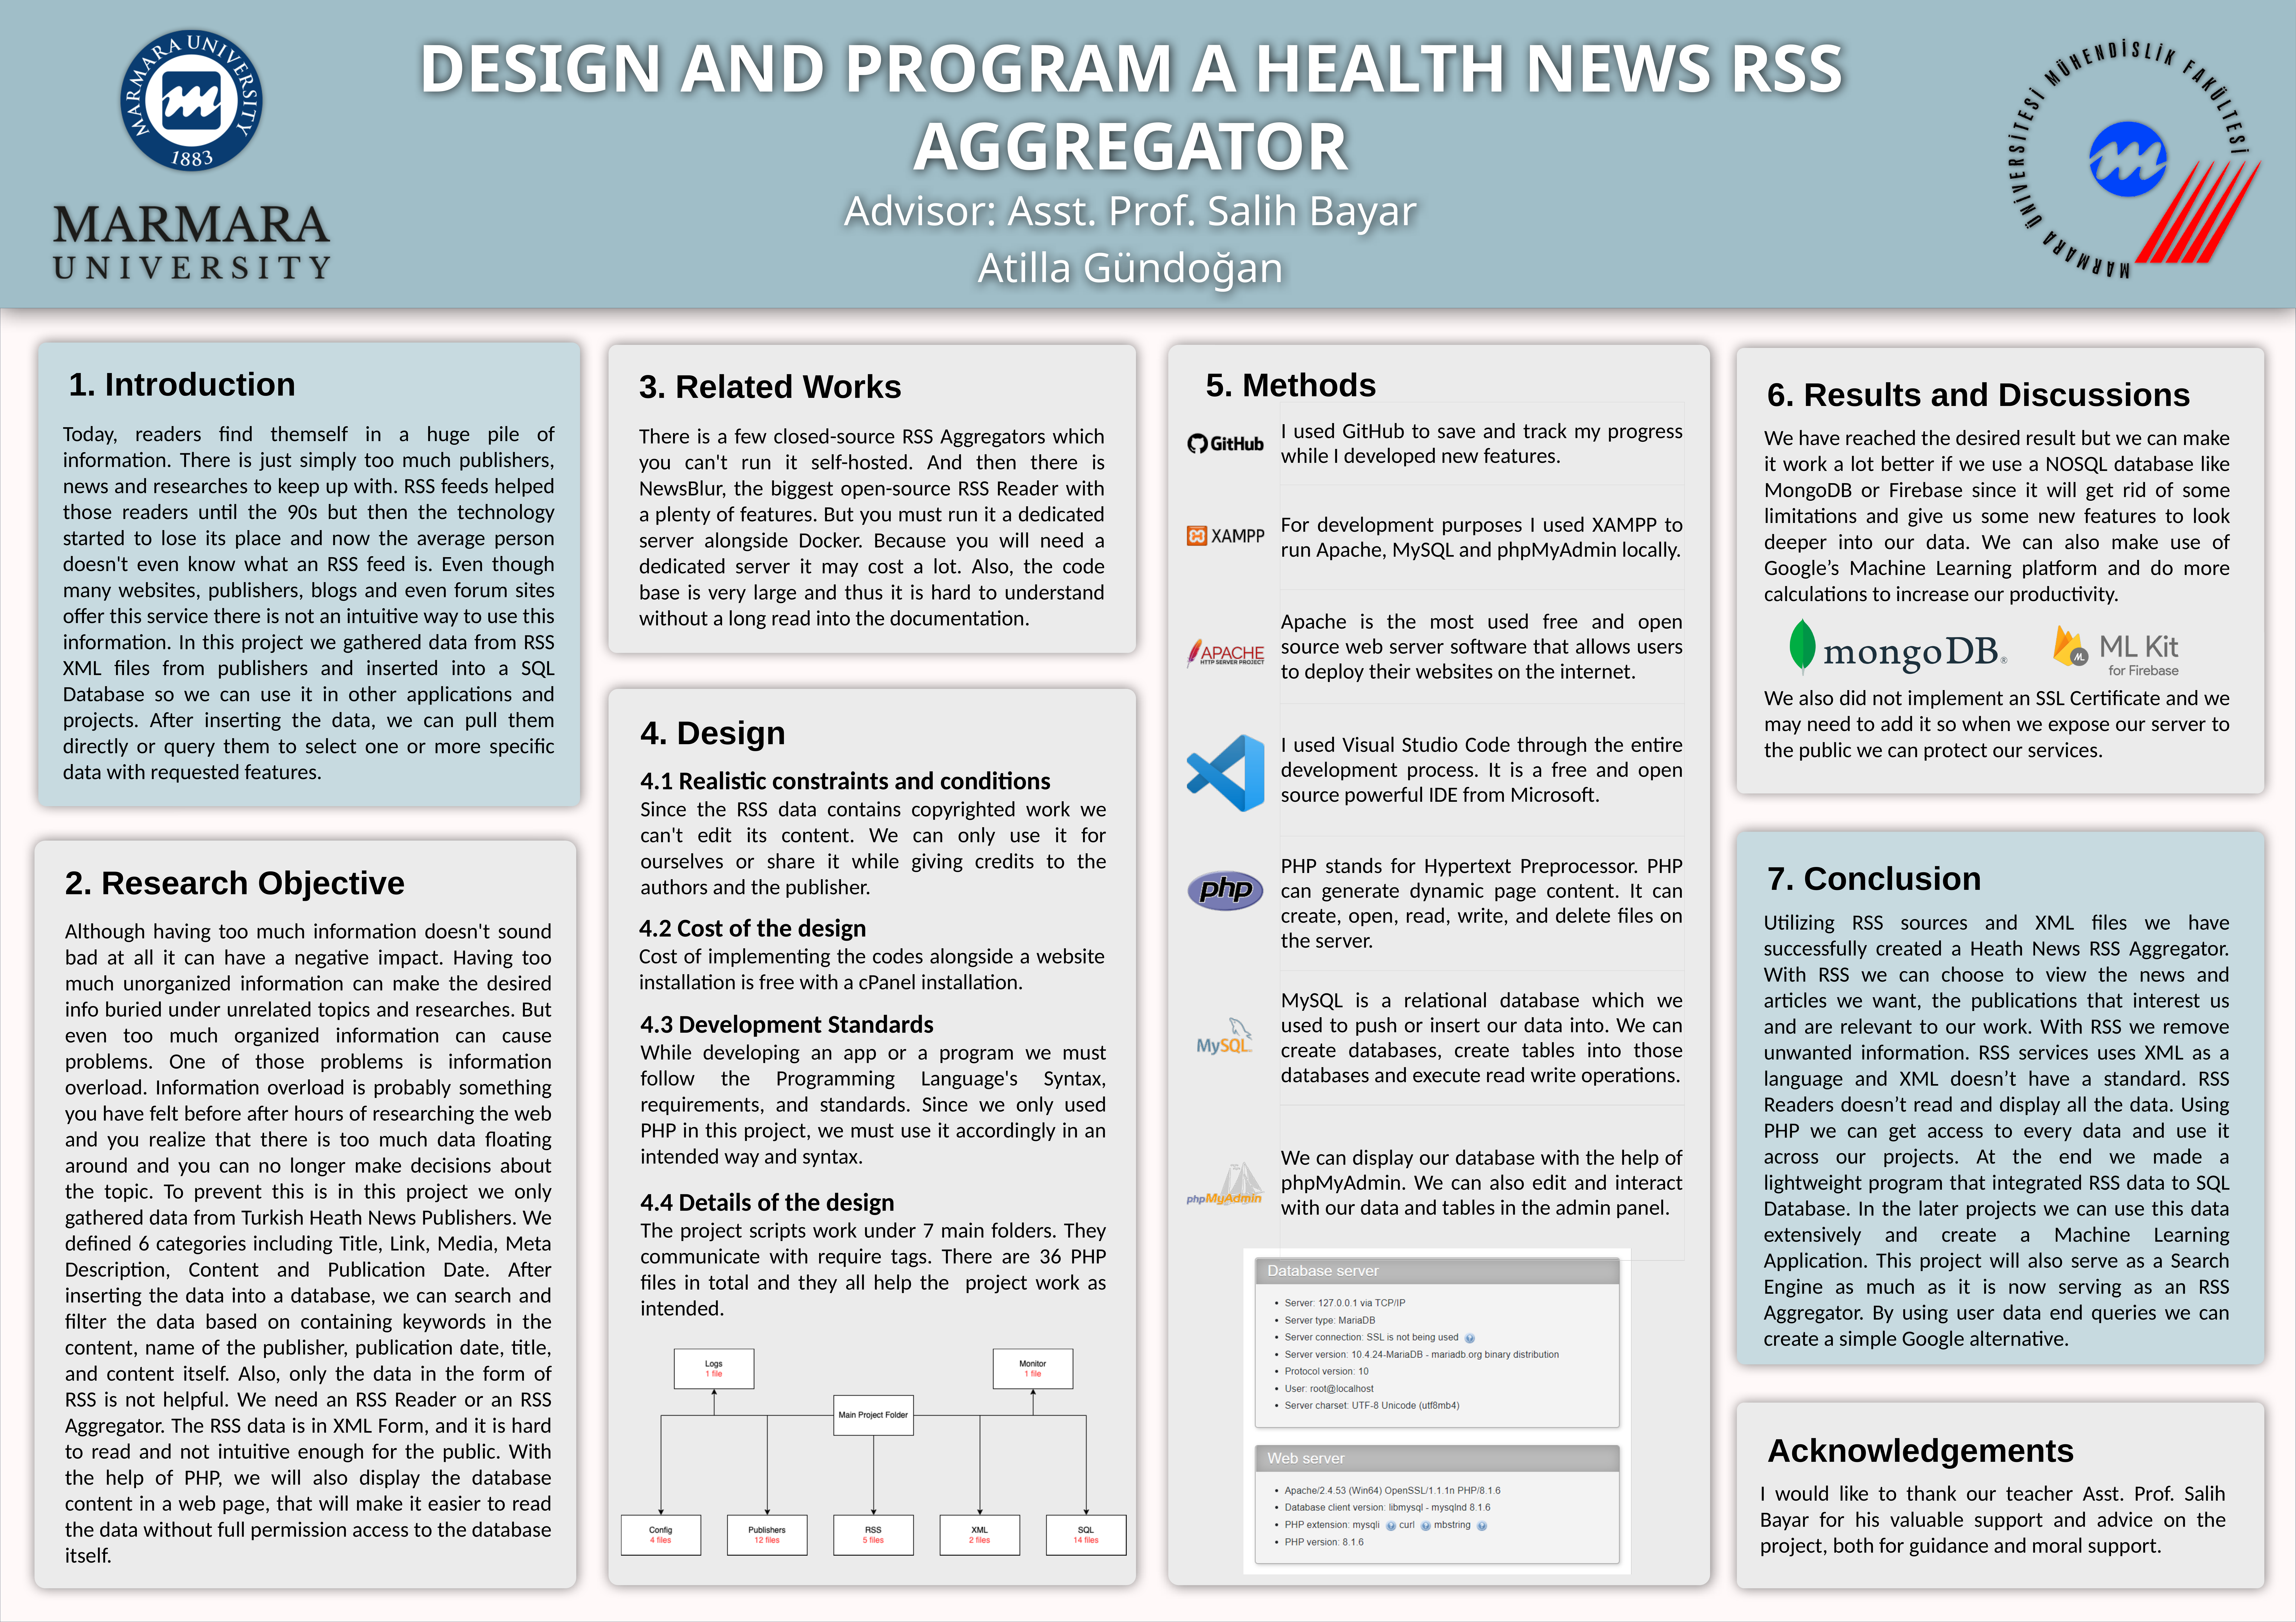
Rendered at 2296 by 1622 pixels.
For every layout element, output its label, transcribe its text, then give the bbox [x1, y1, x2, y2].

picture [621, 1349, 1127, 1556]
text_box 5. Methods [1199, 360, 1679, 406]
text_box 4.3 Development Standards While developing an app or a program we must follow the Programming Language's Syntax, requirements, and standards. Since we only used PHP in this project, we must use it accordingly in an intended way and syntax. [634, 1004, 1114, 1171]
text_box 4. Design [634, 708, 1114, 754]
text_box [0, 326, 2296, 1622]
picture [2024, 594, 2208, 697]
text_box [1737, 348, 2264, 794]
text_box 4.2 Cost of the design Cost of implementing the codes alongside a website installation is free with a cPanel installation. [632, 908, 1112, 997]
text_box [1737, 1402, 2264, 1588]
text_box [38, 342, 580, 806]
picture [1243, 1248, 1632, 1575]
text_box DESIGN AND PROGRAM A HEALTH NEWS RSS AGGREGATOR [351, 0, 1947, 174]
text_box Advisor: Asst. Prof. Salih Bayar Atilla Gündoğan [351, 181, 2068, 293]
picture [1788, 617, 2008, 677]
table_header I used GitHub to save and track my progress while I developed new features. [1280, 402, 1684, 485]
text_box Utilizing RSS sources and XML files we have successfully created a Heath News RSS Aggregator. With RSS we can choose to view the news and articles we want, the publications that interest us and are relevant to our work. With RSS we remove unwanted information. RSS services uses XML as a language and XML doesn’t have a standard. RSS Readers doesn’t read and display all the data. Using PHP we can get access to every data and use it across our projects. At the end we made a lightweight program that integrated RSS data to SQL Database. In the later projects we can use this data extensively and create a Machine Learning Application. This project will also serve as a Search Engine as much as it is now serving as an RSS Aggregator. By using user data end queries we can create a simple Google alternative. [1757, 905, 2237, 1354]
table_cell MySQL is a relational database which we used to push or insert our data into. We can create databases, create tables into those databases and execute read write operations. [1280, 971, 1684, 1105]
table_cell Apache is the most used free and open source web server software that allows users to deploy their websites on the internet. [1280, 590, 1684, 703]
table_cell I used Visual Studio Code through the entire development process. It is a free and open source powerful IDE from Microsoft. [1280, 704, 1684, 836]
text_box [1168, 345, 1710, 1585]
table_cell We can display our database with the help of phpMyAdmin. We can also edit and interact with our data and tables in the admin panel. [1280, 1105, 1684, 1260]
picture [2008, 39, 2261, 279]
text_box Today, readers find themself in a huge pile of information. There is just simply too much publishers, news and researches to keep up with. RSS feeds helped those readers until the 90s but then the technology started to lose its place and now the average person doesn't even know what an RSS feed is. Even though many websites, publishers, blogs and even forum sites offer this service there is not an intuitive way to use this information. In this project we gathered data from RSS XML files from publishers and inserted into a SQL Database so we can use it in other applications and projects. After inserting the data, we can pull them directly or query them to select one or more specific data with requested features. [56, 416, 562, 787]
table_cell For development purposes I used XAMPP to run Apache, MySQL and phpMyAdmin locally. [1280, 485, 1684, 590]
text_box [1737, 832, 2264, 1364]
table_cell PHP stands for Hypertext Preprocessor. PHP can generate dynamic page content. It can create, open, read, write, and delete files on the server. [1280, 836, 1684, 971]
text_box 6. Results and Discussions [1761, 370, 2241, 416]
text_box 2. Research Objective [58, 858, 538, 904]
text_box Acknowledgements [1761, 1426, 2241, 1472]
text_box We have reached the desired result but we can make it work a lot better if we use a NOSQL database like MongoDB or Firebase since it will get rid of some limitations and give us some new features to look deeper into our data. We can also make use of Google’s Machine Learning platform and do more calculations to increase our productivity. We also did not implement an SSL Certificate and we may need to add it so when we expose our server to the public we can protect our services. [1758, 420, 2237, 765]
text_box I would like to thank our teacher Asst. Prof. Salih Bayar for his valuable support and advice on the project, both for guidance and moral support. [1754, 1476, 2233, 1561]
text_box [0, 0, 30, 308]
text_box There is a few closed-source RSS Aggregators which you can't run it self-hosted. And then there is NewsBlur, the biggest open-source RSS Reader with a plenty of features. But you must run it a dedicated server alongside Docker. Because you will need a dedicated server it may cost a lot. Also, the code base is very large and thus it is hard to understand without a long read into the documentation. [632, 418, 1112, 633]
text_box 7. Conclusion [1761, 854, 2241, 900]
picture [1169, 412, 1277, 1238]
text_box 3. Related Works [632, 362, 1112, 408]
text_box 4.4 Details of the design The project scripts work under 7 main folders. They communicate with require tags. There are 36 PHP files in total and they all help the project work as intended. [634, 1182, 1114, 1323]
text_box 1. Introduction [62, 359, 542, 406]
text_box [609, 689, 1136, 1585]
text_box 4.1 Realistic constraints and conditions Since the RSS data contains copyrighted work we can't edit its content. We can only use it for ourselves or share it while giving credits to the authors and the publisher. [634, 761, 1114, 902]
text_box [34, 841, 576, 1588]
picture [34, 0, 348, 311]
text_box [351, 0, 2296, 308]
text_box Although having too much information doesn't sound bad at all it can have a negative impact. Having too much unorganized information can make the desired info buried under unrelated topics and researches. But even too much organized information can cause problems. One of those problems is information overload. Information overload is probably something you have felt before after hours of researching the web and you realize that there is too much data floating around and you can no longer make decisions about the topic. To prevent this is in this project we only gathered data from Turkish Heath News Publishers. We defined 6 categories including Title, Link, Media, Meta Description, Content and Publication Date. After inserting the data into a database, we can search and filter the data based on containing keywords in the content, name of the publisher, publication date, title, and content itself. Also, only the data in the form of RSS is not helpful. We need an RSS Reader or an RSS Aggregator. The RSS data is in XML Form, and it is hard to read and not intuitive enough for the public. With the help of PHP, we will also display the database content in a web page, that will make it easier to read the data without full permission access to the database itself. [58, 914, 559, 1570]
text_box [609, 345, 1136, 653]
